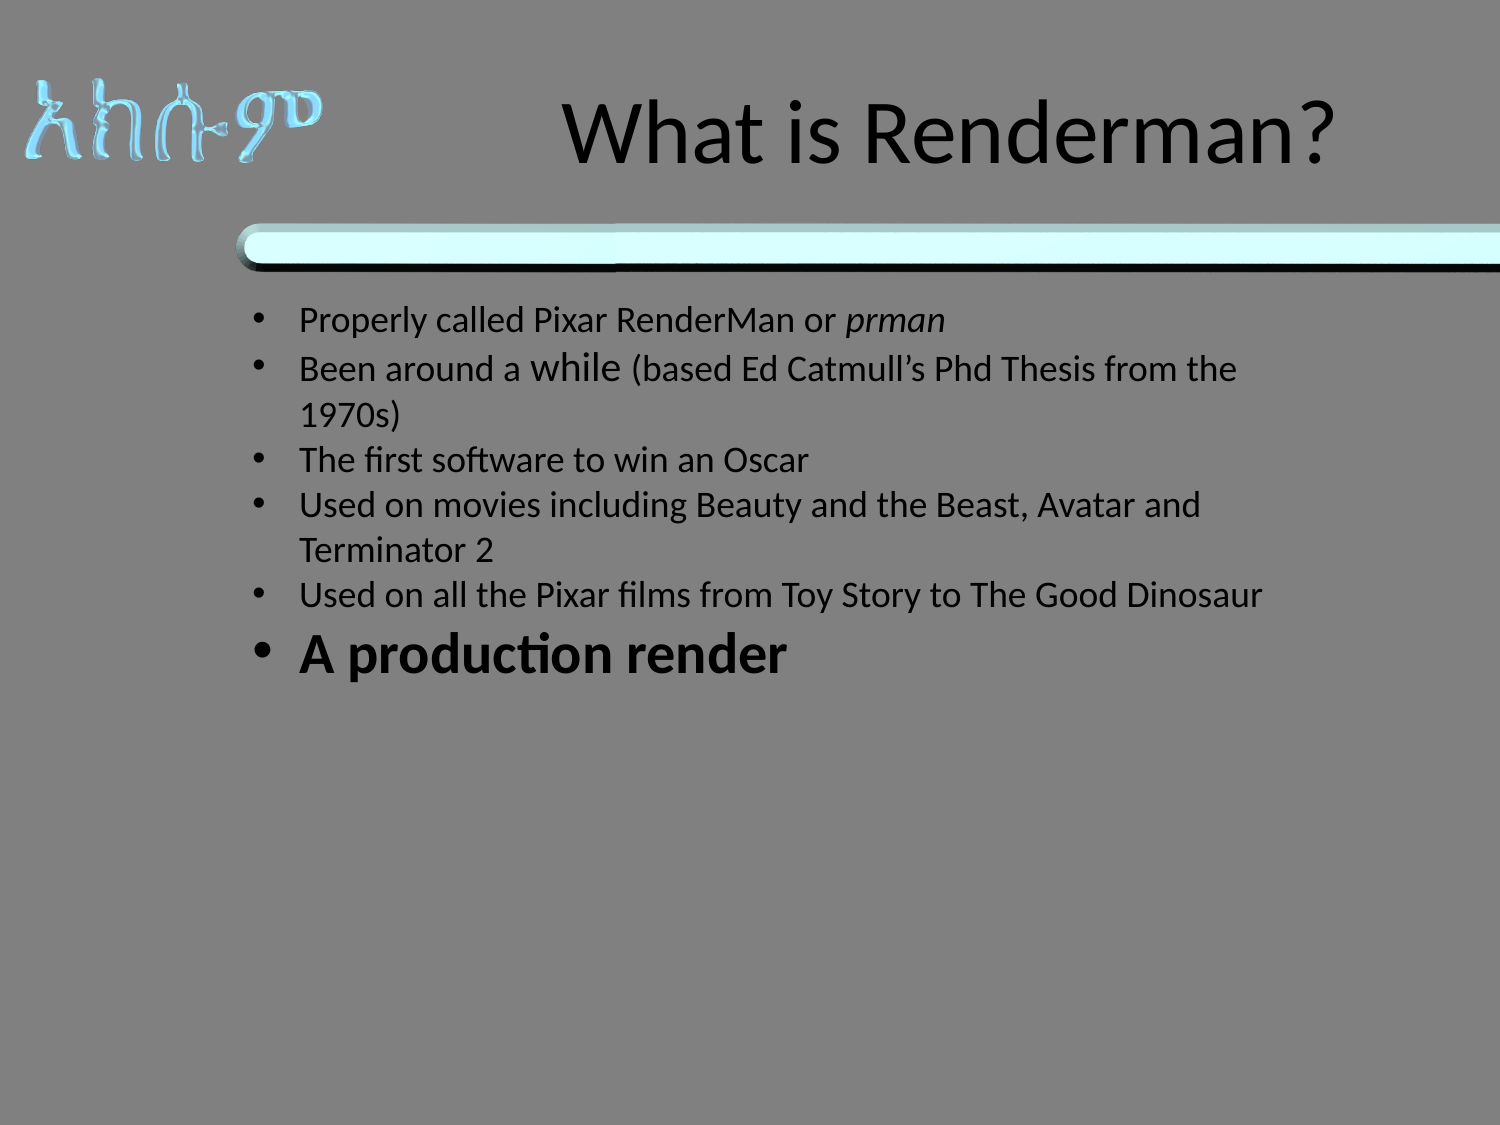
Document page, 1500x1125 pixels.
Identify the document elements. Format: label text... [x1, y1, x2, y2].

picture [4, 48, 1500, 280]
title What is Renderman? [313, 5, 1500, 247]
text_box Properly called Pixar RenderMan or prman Been around a while (based Ed Catmull’s Phd Thesis from the 1970s) The first software to win an Oscar Used on movies including Beauty and the Beast, Avatar and Terminator 2 Used on all the Pixar films from Toy Story to The Good Dinosaur A production render [237, 287, 1338, 783]
